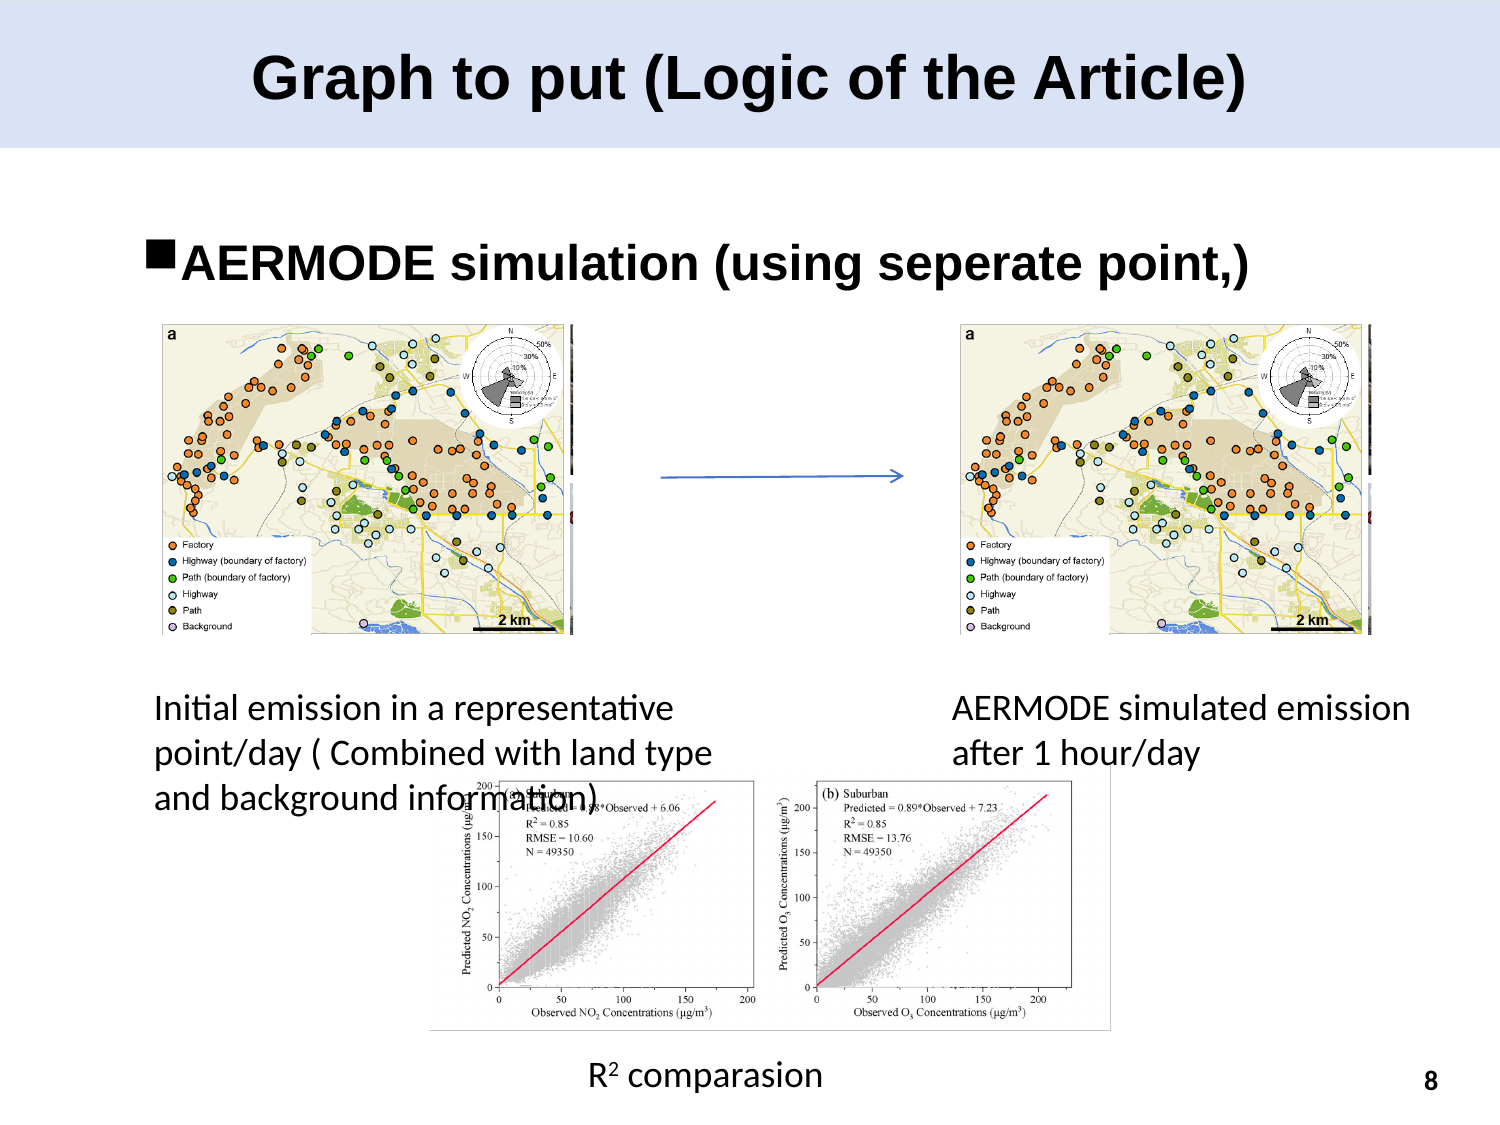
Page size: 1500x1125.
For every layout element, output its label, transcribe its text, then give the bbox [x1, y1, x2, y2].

text_box AERMODE simulated emission after 1 hour/day [937, 675, 1431, 780]
text_box R2 comparasion [573, 1042, 1142, 1103]
picture [155, 315, 574, 637]
picture [429, 764, 1111, 1031]
text_box AERMODE simulation (using seperate point,) [127, 192, 1445, 298]
text_box Graph to put (Logic of the Article) [0, 0, 1500, 149]
picture [953, 315, 1372, 637]
text_box Initial emission in a representative point/day ( Combined with land type and background information) [138, 675, 757, 825]
